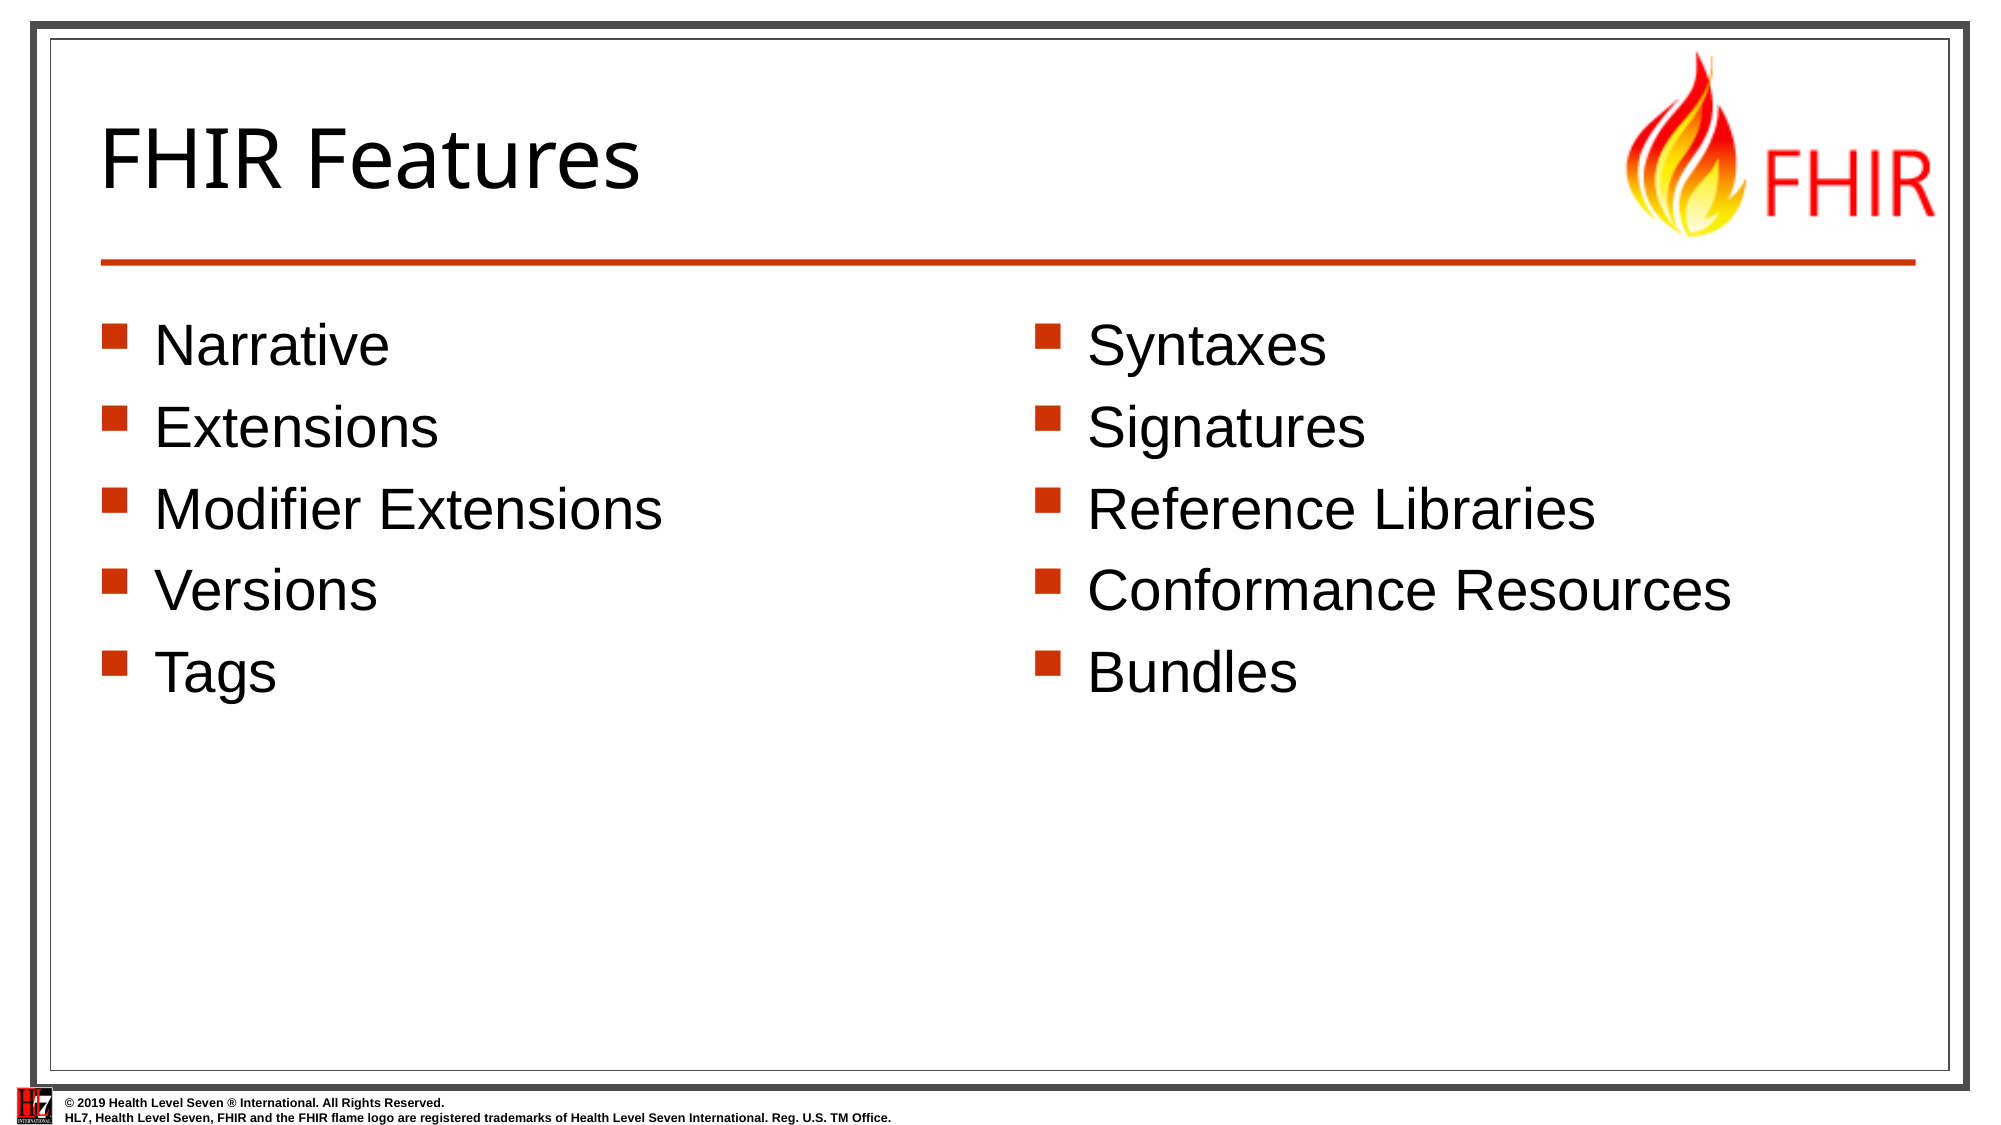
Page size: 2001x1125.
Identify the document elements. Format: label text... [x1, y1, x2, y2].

list Narrative Extensions Modifier Extensions Versions Tags [83, 299, 984, 1026]
title FHIR Features [83, 77, 1614, 213]
list Syntaxes Signatures Reference Libraries Conformance Resources Bundles [1016, 299, 1917, 1026]
picture [16, 1087, 53, 1125]
picture [1613, 41, 1948, 247]
